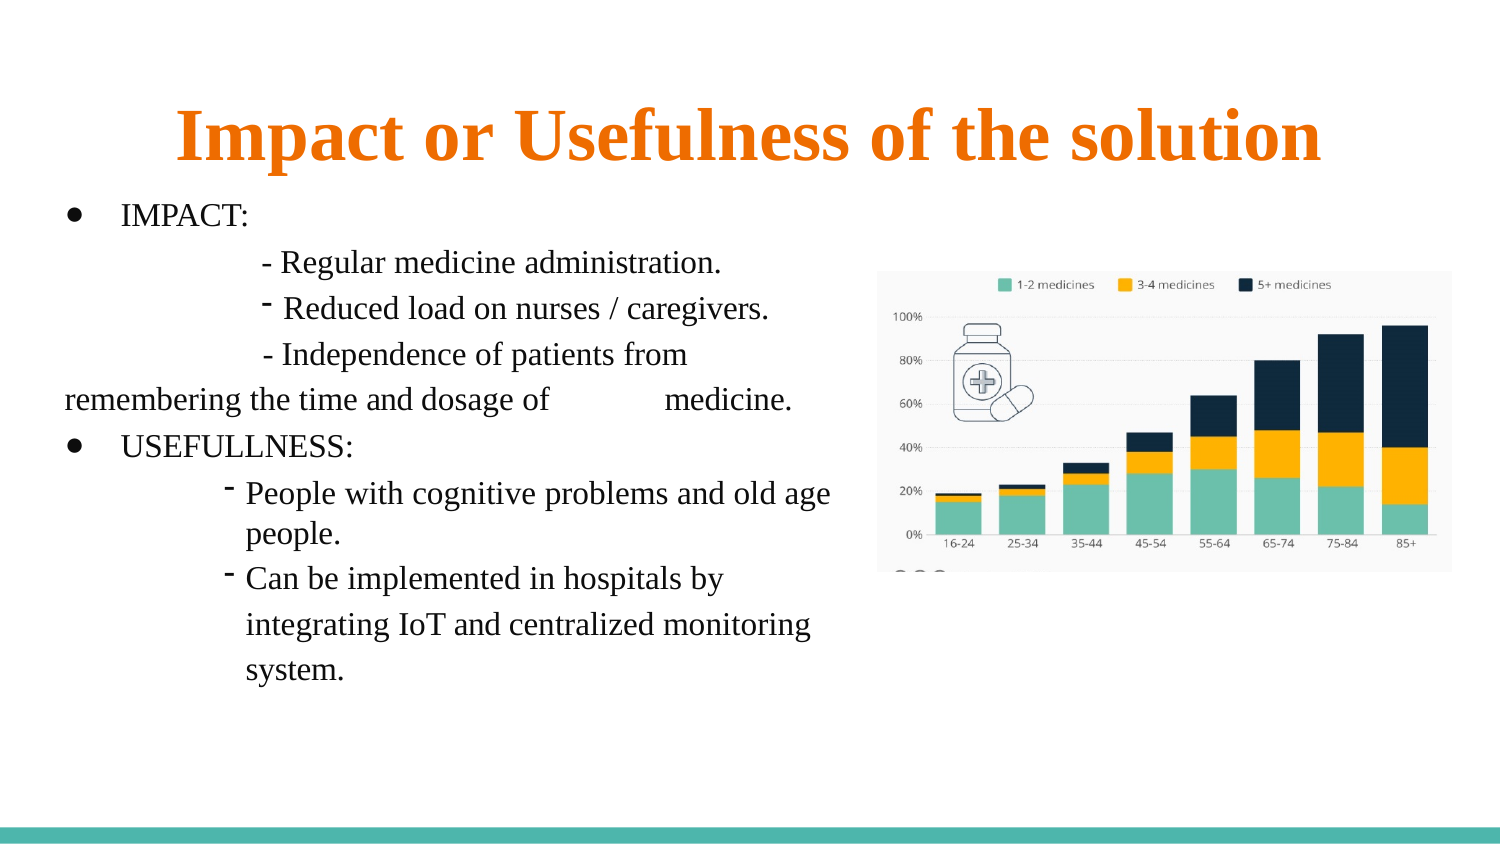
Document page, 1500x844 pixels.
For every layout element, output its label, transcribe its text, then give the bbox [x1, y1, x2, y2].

title Impact or Usefulness of the solution [47, 28, 1452, 227]
picture [876, 271, 1453, 573]
text_box IMPACT: - Regular medicine administration. Reduced load on nurses / caregivers. - Independence of patients from remembering the time and dosage of medicine. USEFULLNESS: People with cognitive problems and old age people. Can be implemented in hospitals by integrating IoT and centralized monitoring system. [62, 184, 918, 688]
